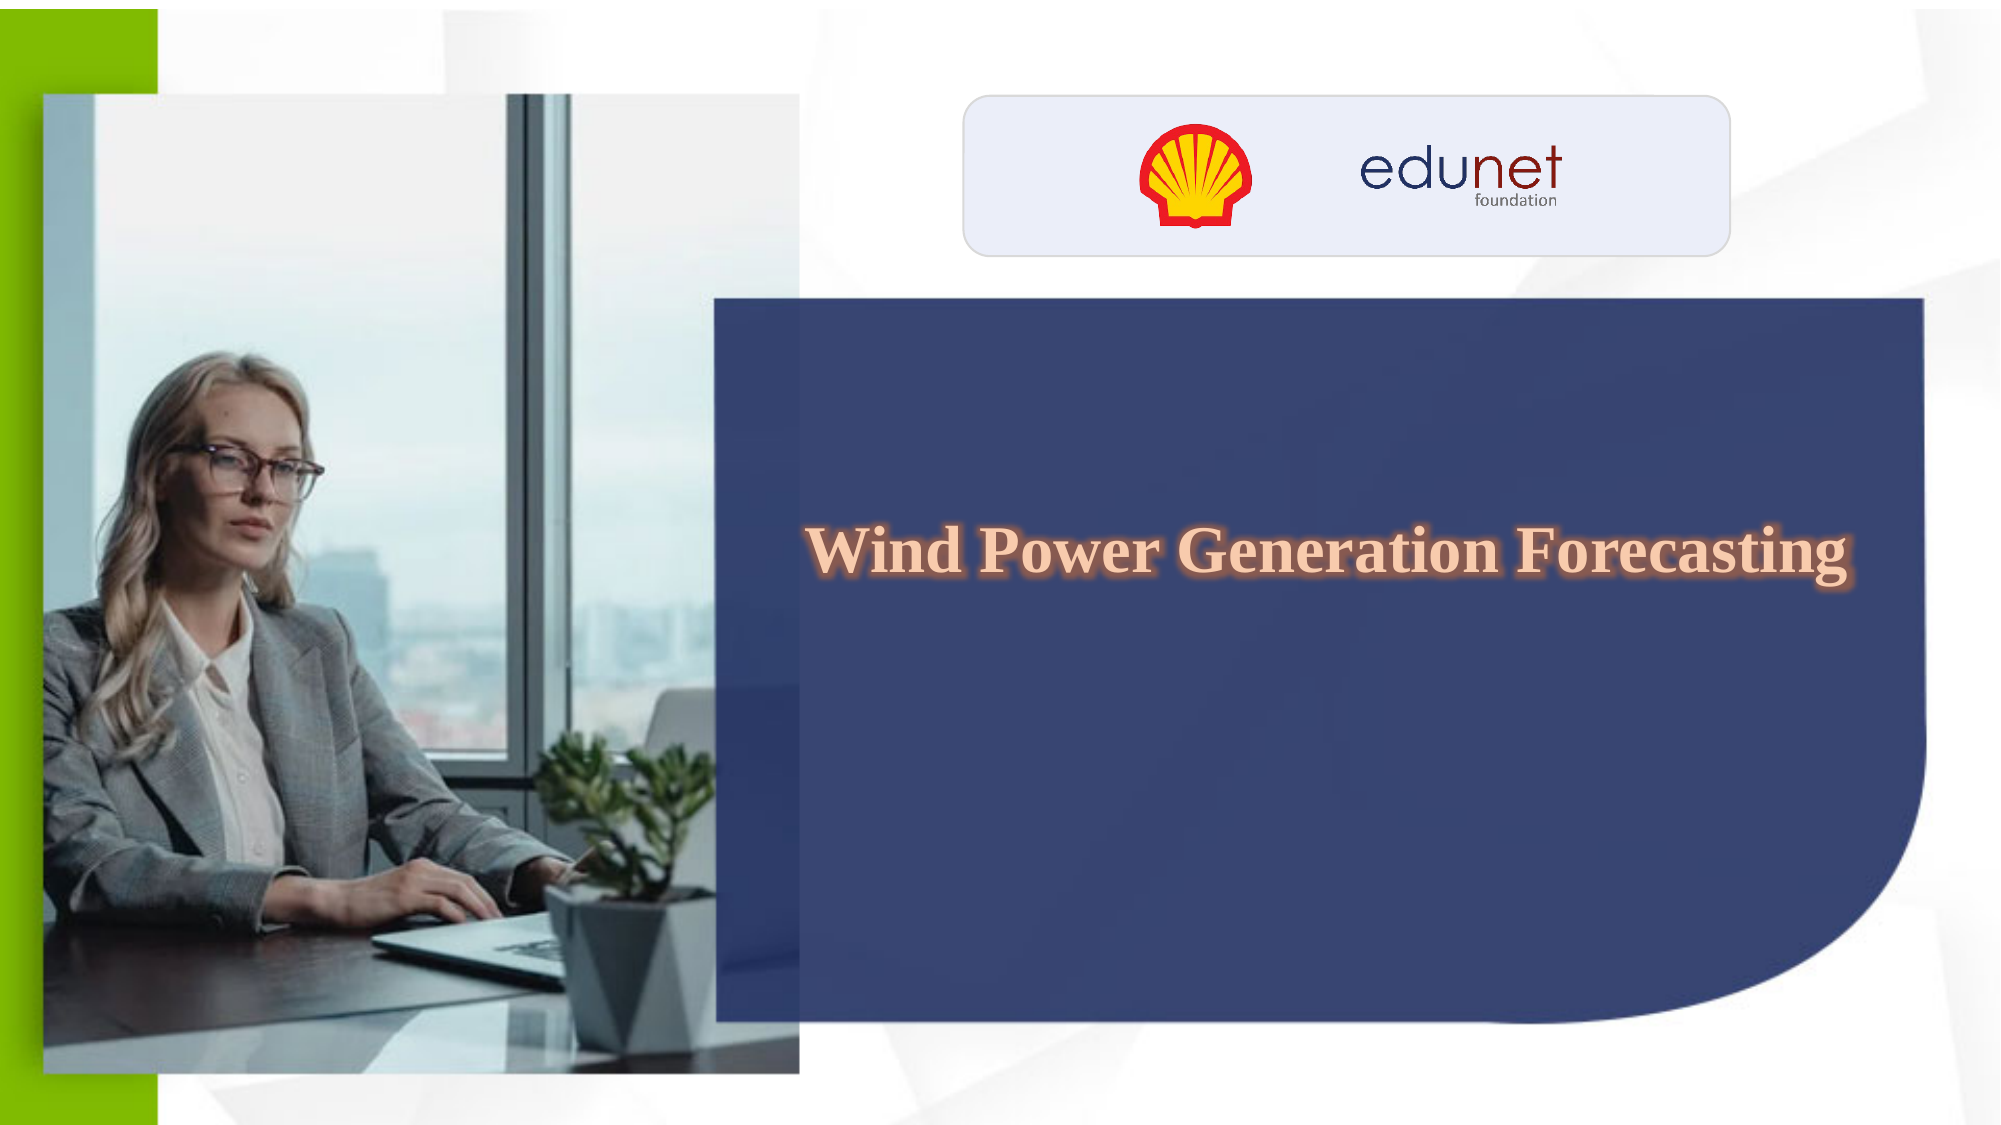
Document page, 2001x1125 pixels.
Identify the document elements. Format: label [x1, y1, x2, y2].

text_box [1130, 121, 1564, 231]
picture [0, 9, 2000, 1125]
